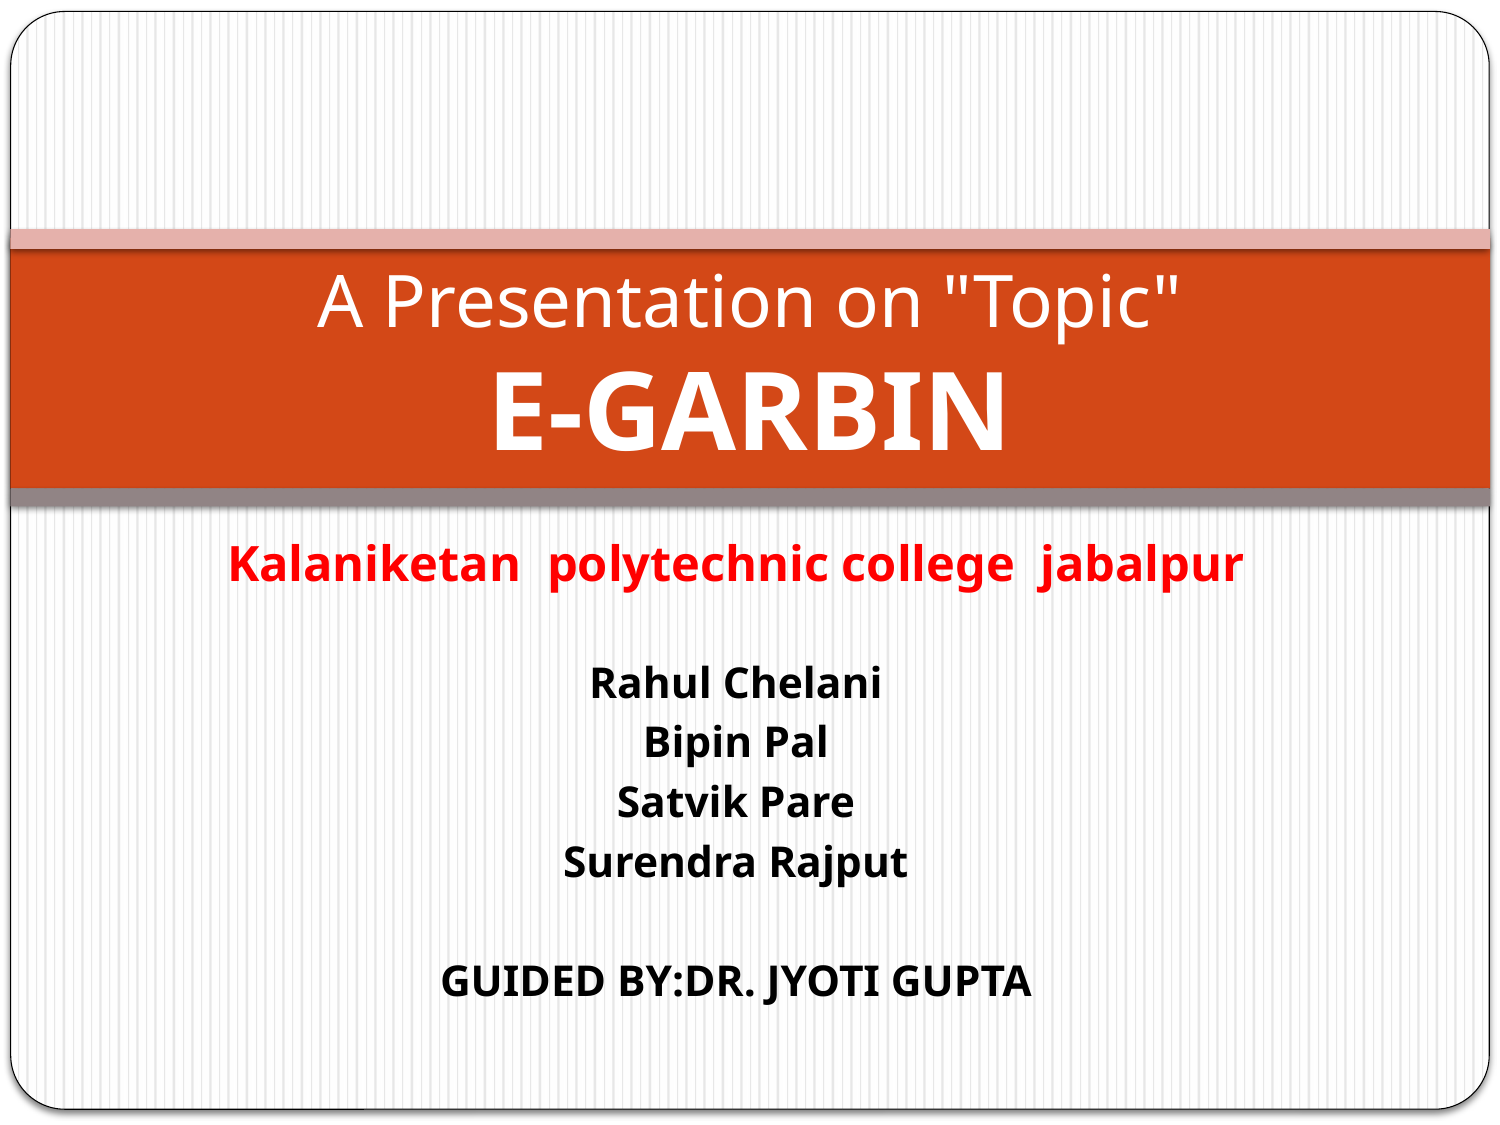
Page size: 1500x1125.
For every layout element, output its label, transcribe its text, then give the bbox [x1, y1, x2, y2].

title A Presentation on "Topic" E-GARBIN [75, 247, 1425, 489]
subtitle Kalaniketan polytechnic college jabalpur Rahul Chelani Bipin Pal Satvik Pare Surendra Rajput GUIDED BY:DR. JYOTI GUPTA [210, 525, 1261, 1035]
